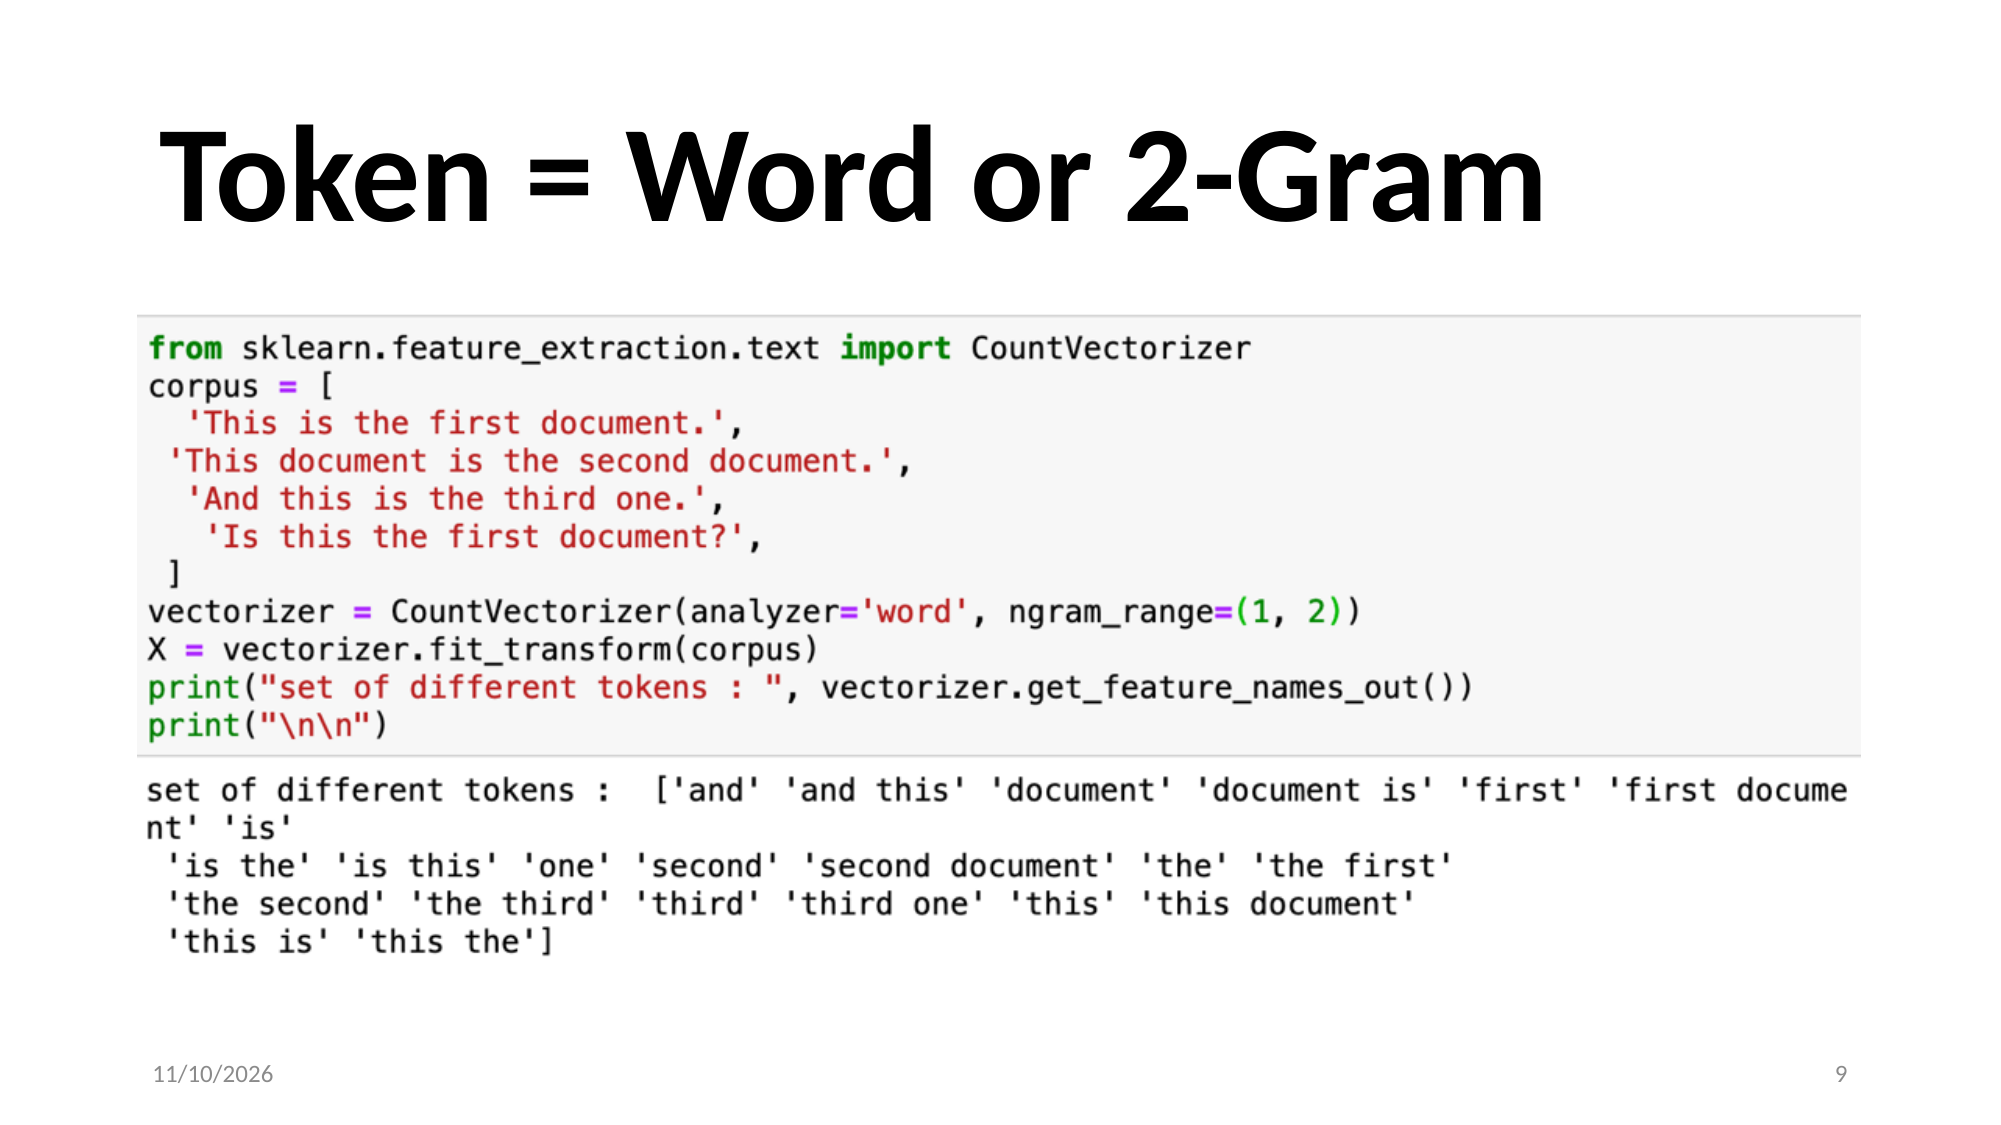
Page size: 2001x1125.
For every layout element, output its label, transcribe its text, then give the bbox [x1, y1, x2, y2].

picture [137, 312, 1861, 990]
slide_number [137, 1042, 588, 1103]
slide_number 9 [1412, 1042, 1863, 1103]
text_box Token = Word or 2-Gram [144, 76, 1565, 256]
